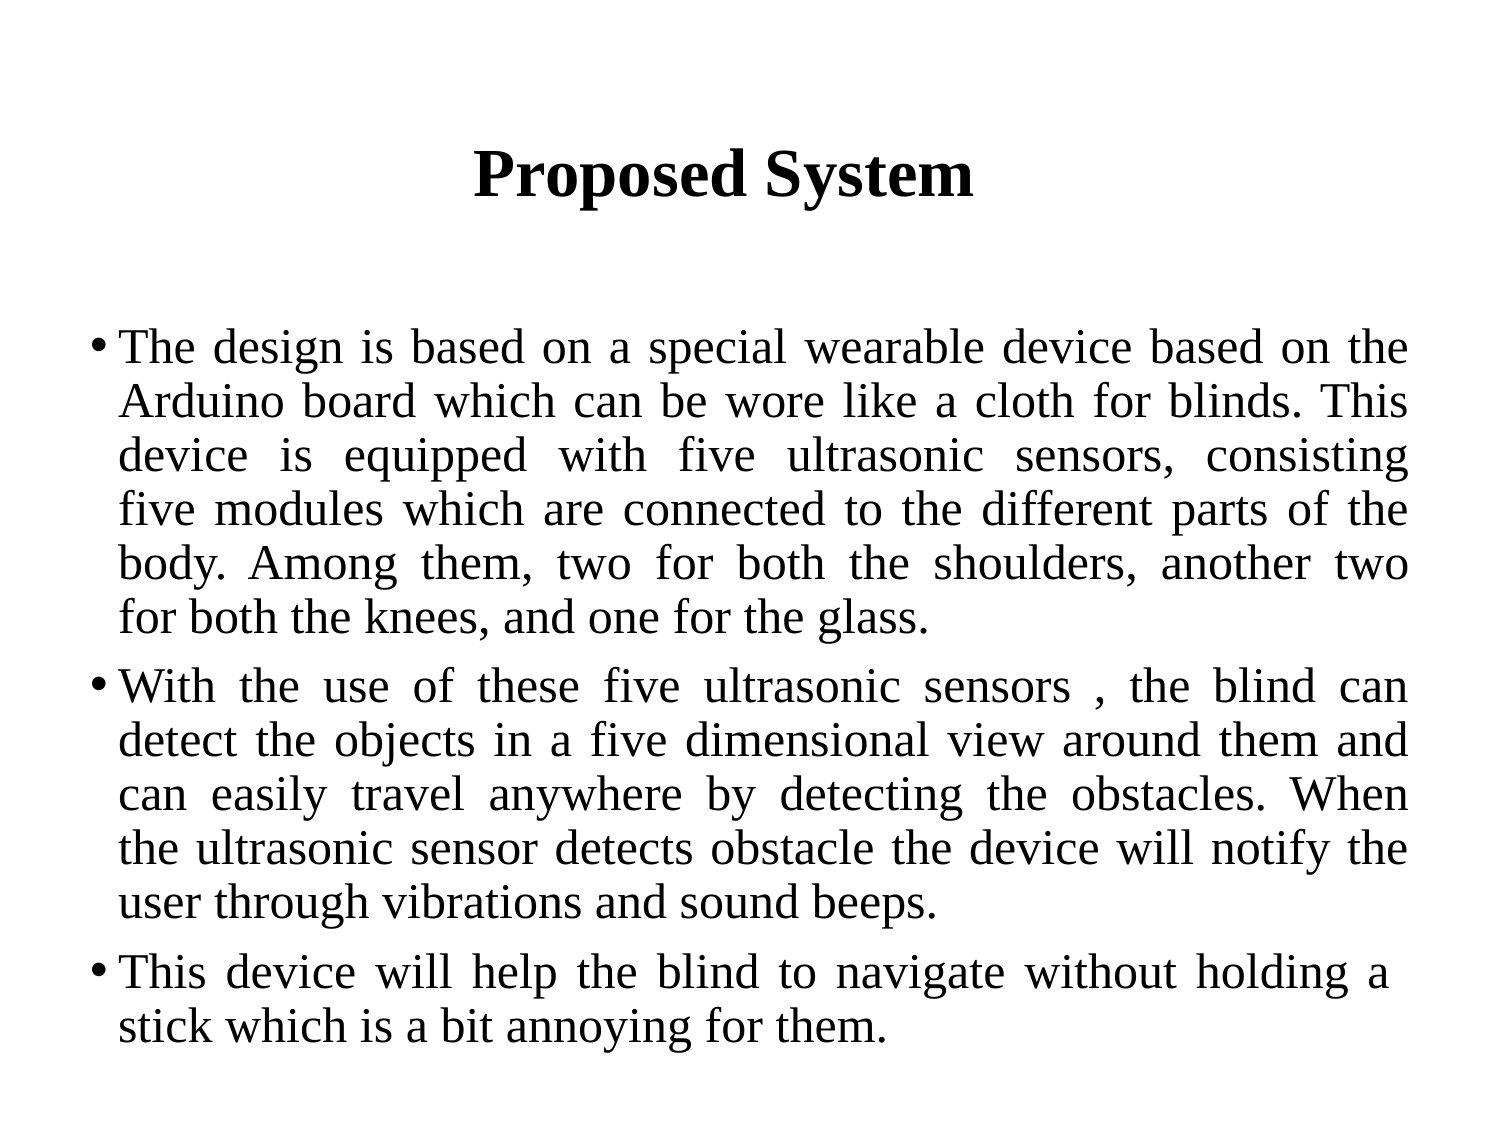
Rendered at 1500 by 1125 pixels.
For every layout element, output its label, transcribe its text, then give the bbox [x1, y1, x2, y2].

list The design is based on a special wearable device based on the Arduino board which can be wore like a cloth for blinds. This device is equipped with five ultrasonic sensors, consisting five modules which are connected to the different parts of the body. Among them, two for both the shoulders, another two for both the knees, and one for the glass. With the use of these five ultrasonic sensors , the blind can detect the objects in a five dimensional view around them and can easily travel anywhere by detecting the obstacles. When the ultrasonic sensor detects obstacle the device will notify the user through vibrations and sound beeps. This device will help the blind to navigate without holding a stick which is a bit annoying for them. [75, 312, 1425, 1063]
title Proposed System [131, 55, 1369, 294]
